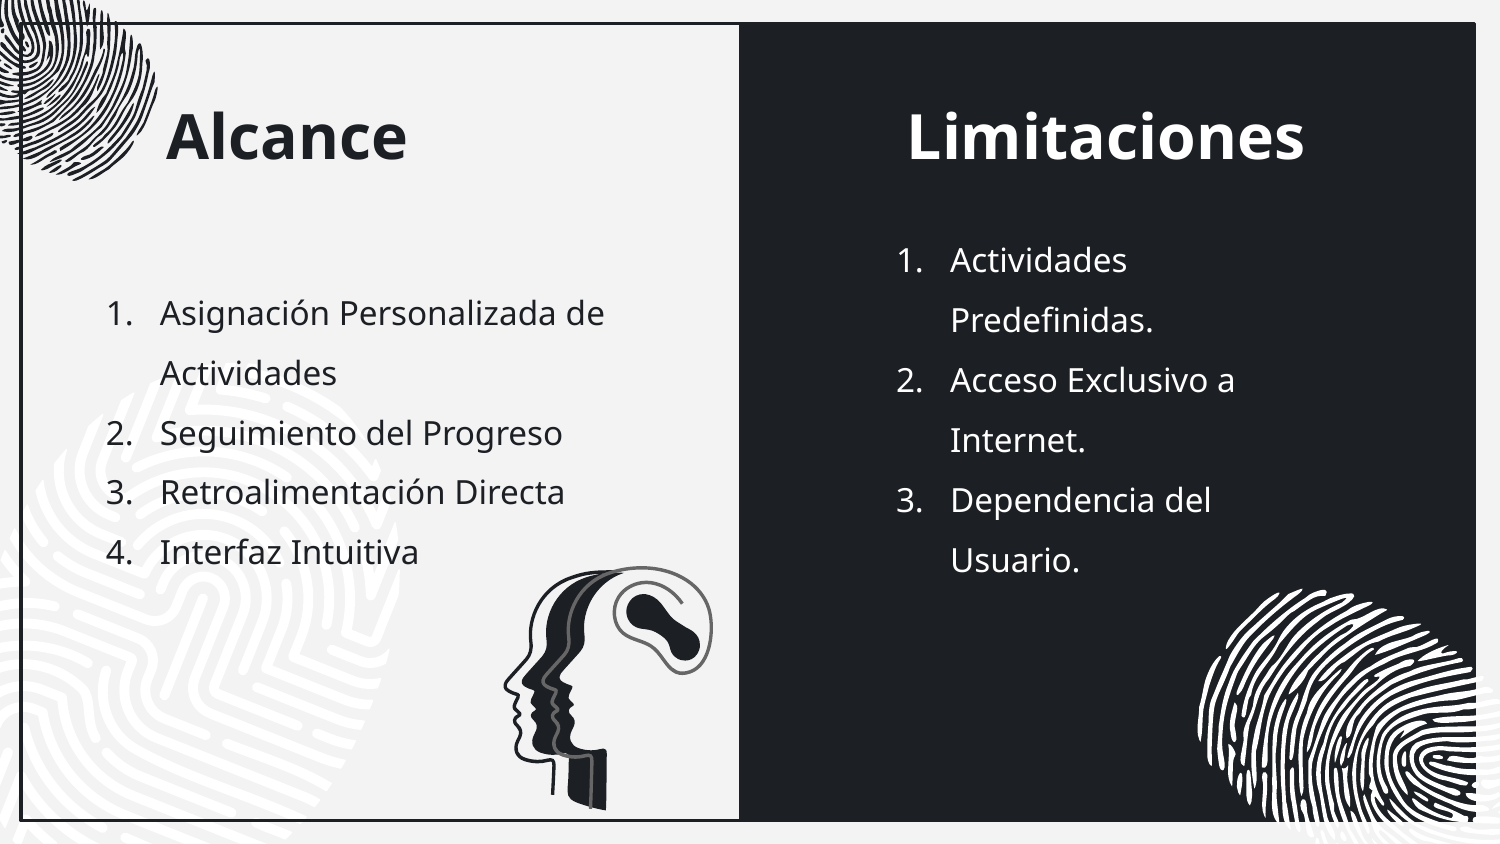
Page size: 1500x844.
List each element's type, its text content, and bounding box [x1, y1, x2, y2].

text_box Alcance [146, 81, 639, 262]
text_box Actividades Predefinidas. Acceso Exclusivo a Internet. Dependencia del Usuario. [860, 279, 1353, 519]
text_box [1220, 567, 1500, 844]
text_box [0, 0, 135, 185]
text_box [502, 565, 717, 811]
text_box [739, 24, 1473, 820]
subtitle Asignación Personalizada de Actividades Seguimiento del Progreso Retroalimentación Directa Interfaz Intuitiva [69, 264, 716, 580]
title Limitaciones [841, 81, 1372, 188]
